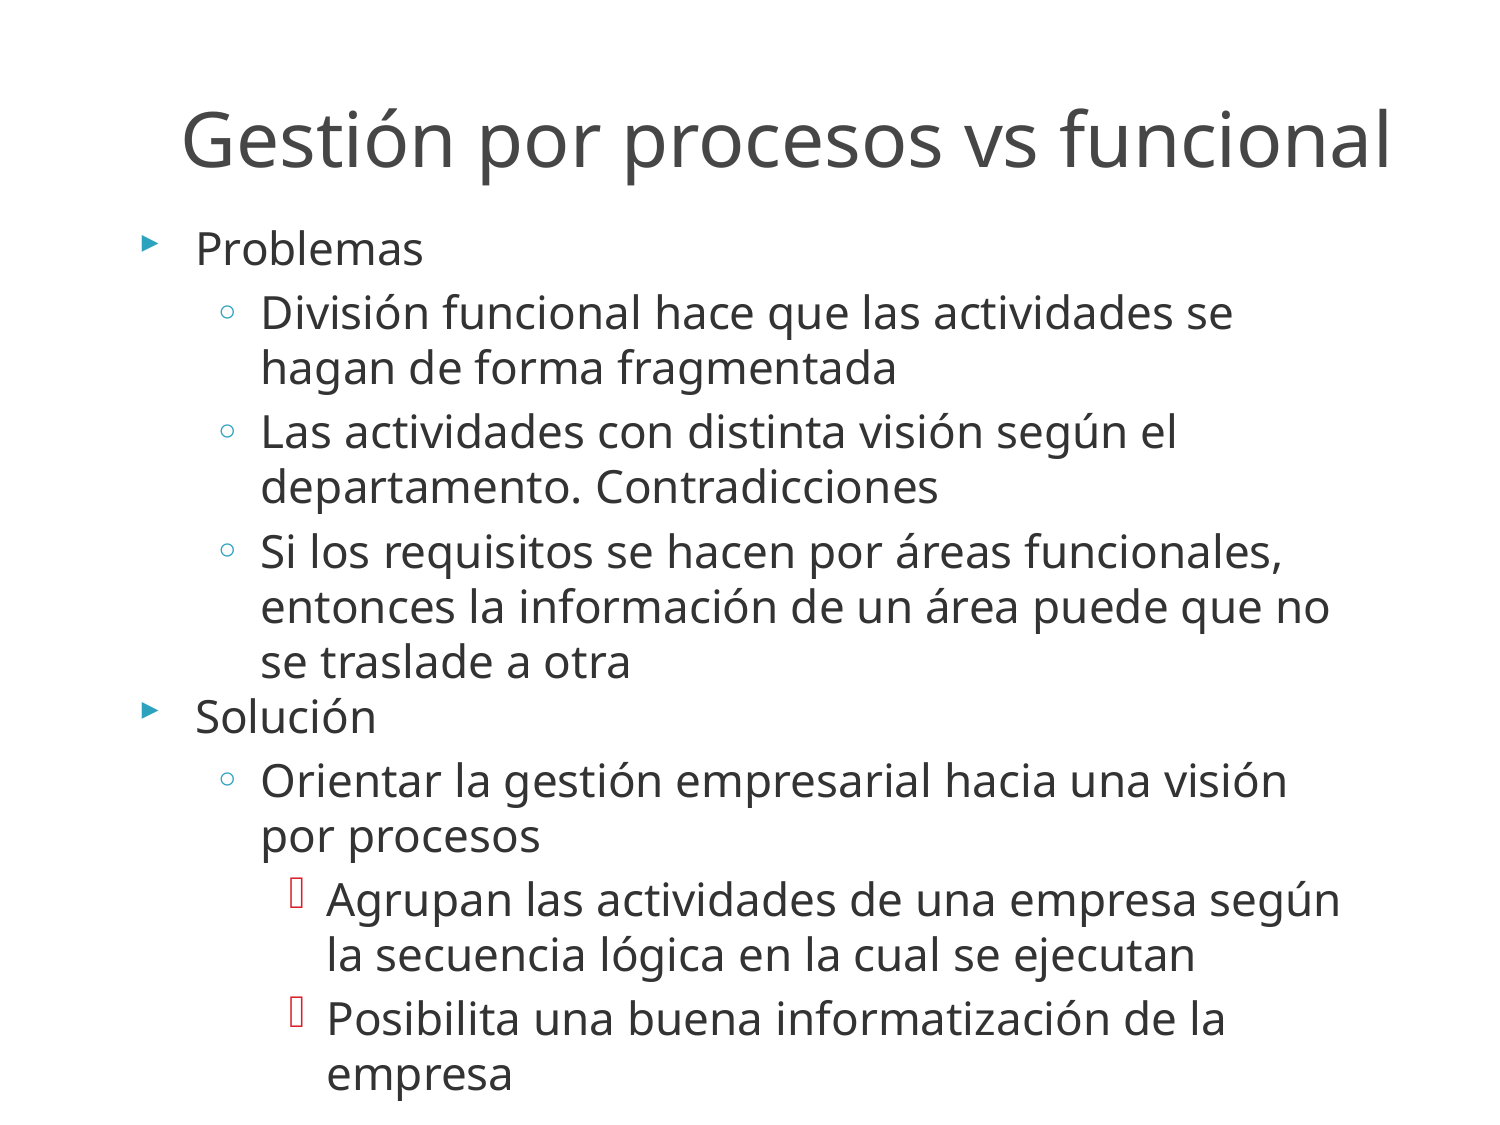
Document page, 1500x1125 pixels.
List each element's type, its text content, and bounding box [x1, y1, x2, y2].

title Gestión por procesos vs funcional [112, 42, 1463, 231]
list Problemas División funcional hace que las actividades se hagan de forma fragmentada Las actividades con distinta visión según el departamento. Contradicciones Si los requisitos se hacen por áreas funcionales, entonces la información de un área puede que no se traslade a otra Solución Orientar la gestión empresarial hacia una visión por procesos Agrupan las actividades de una empresa según la secuencia lógica en la cual se ejecutan Posibilita una buena informatización de la empresa [123, 212, 1388, 1038]
